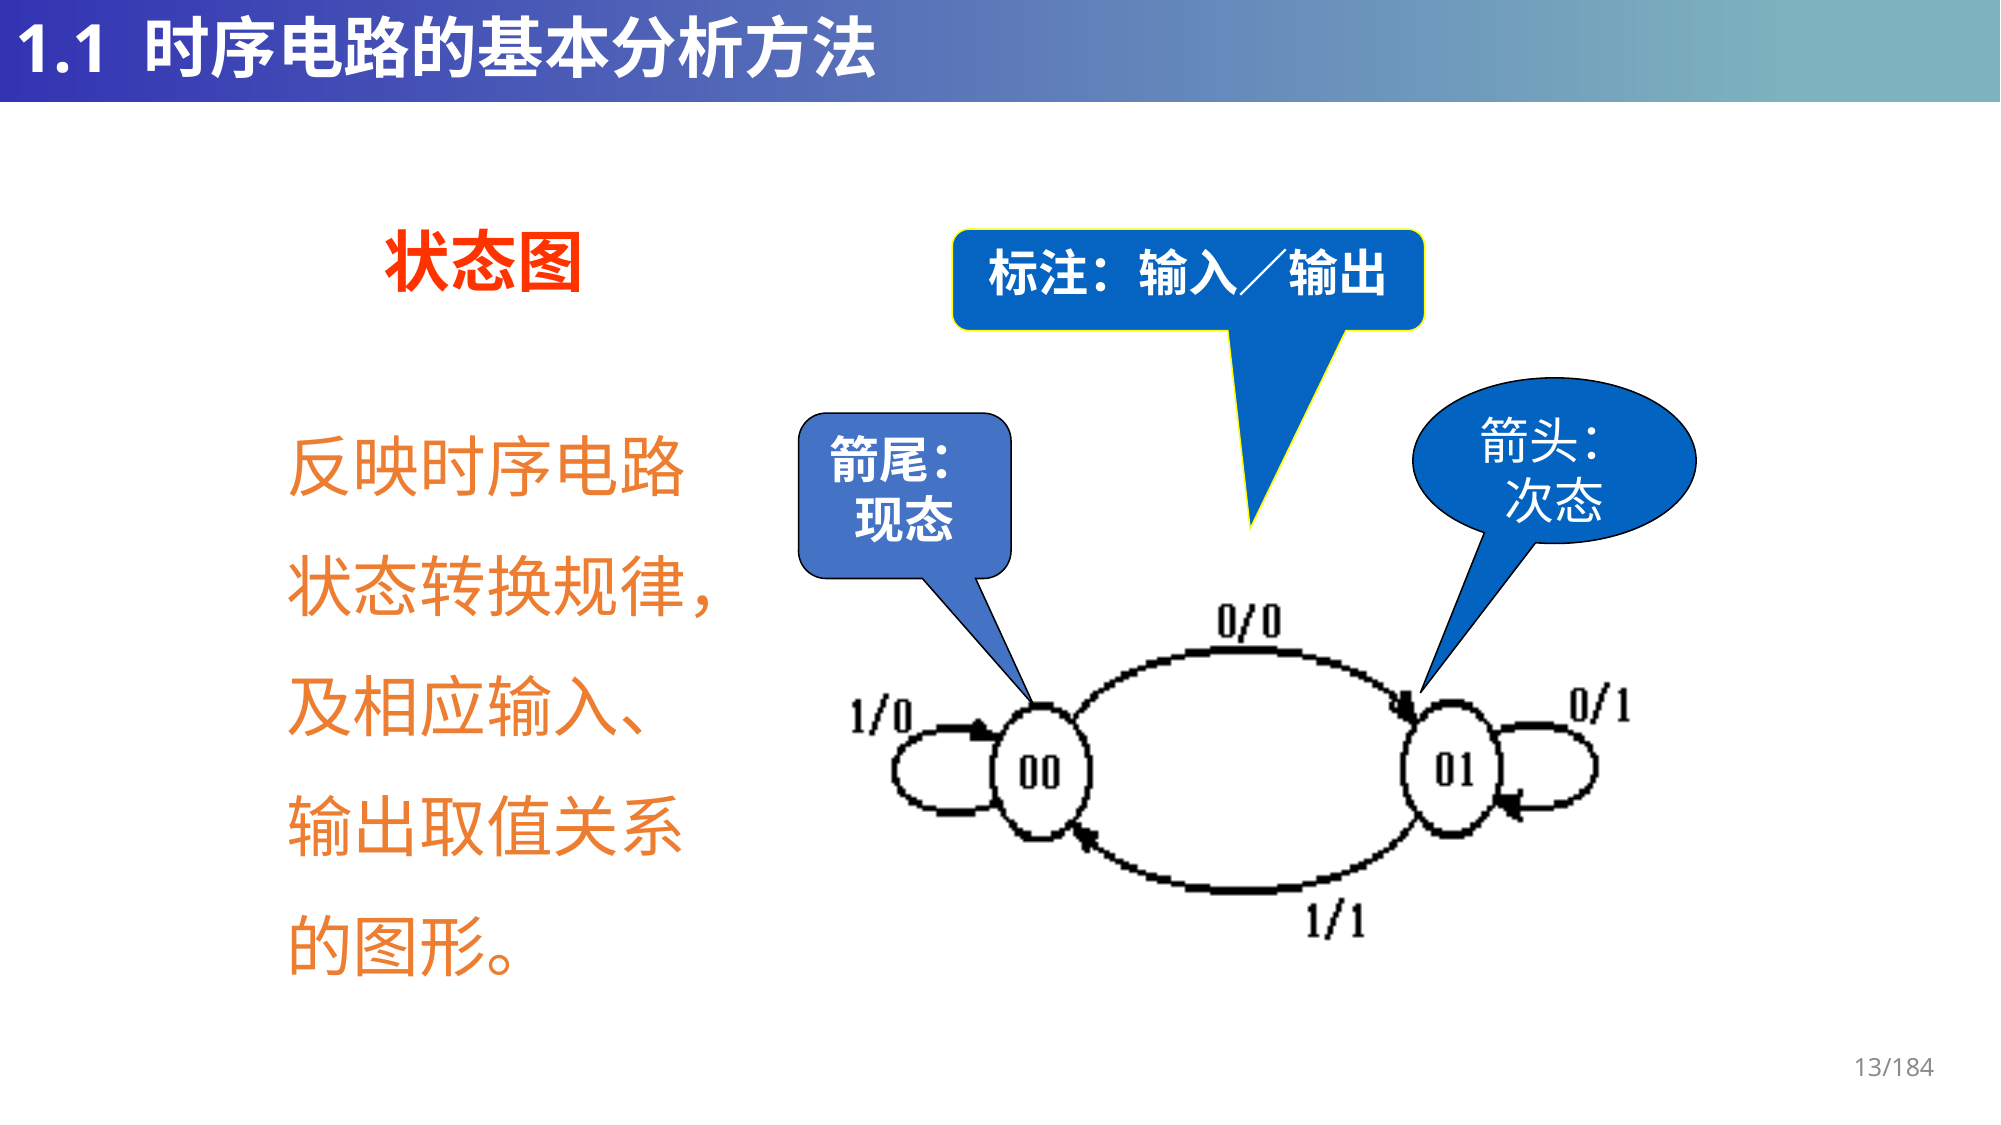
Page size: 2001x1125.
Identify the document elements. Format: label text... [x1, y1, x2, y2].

text_box 状态图 [337, 212, 1026, 308]
picture [845, 602, 1661, 952]
title 1.1 时序电路的基本分析方法 [0, 0, 2000, 102]
text_box 标注：输入／输出 [952, 229, 1425, 529]
text_box 箭尾：现态 [798, 413, 1012, 602]
text_box 反映时序电路状态转换规律，及相应输入、输出取值关系的图形。 [271, 377, 768, 993]
text_box 箭头：次态 [1412, 377, 1697, 602]
slide_number 13/184 [1753, 1038, 1950, 1099]
